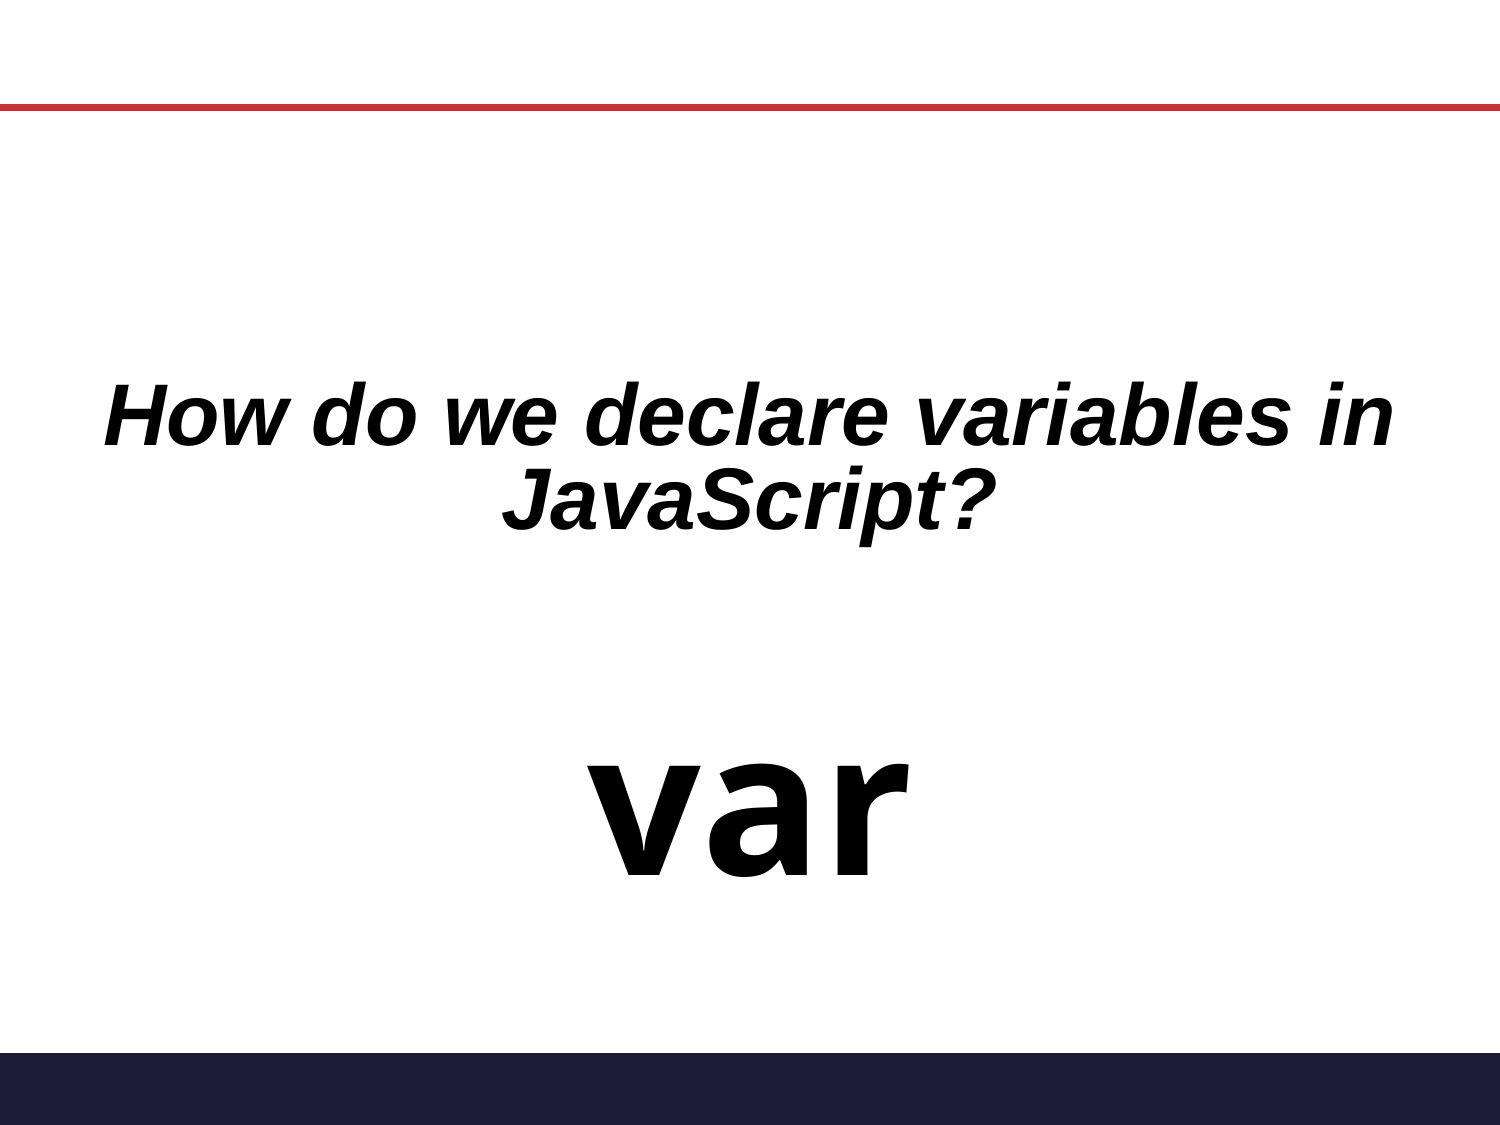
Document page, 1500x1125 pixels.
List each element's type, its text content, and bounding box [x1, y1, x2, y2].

text_box var [50, 693, 1450, 944]
text_box How do we declare variables in JavaScript? [50, 337, 1450, 588]
